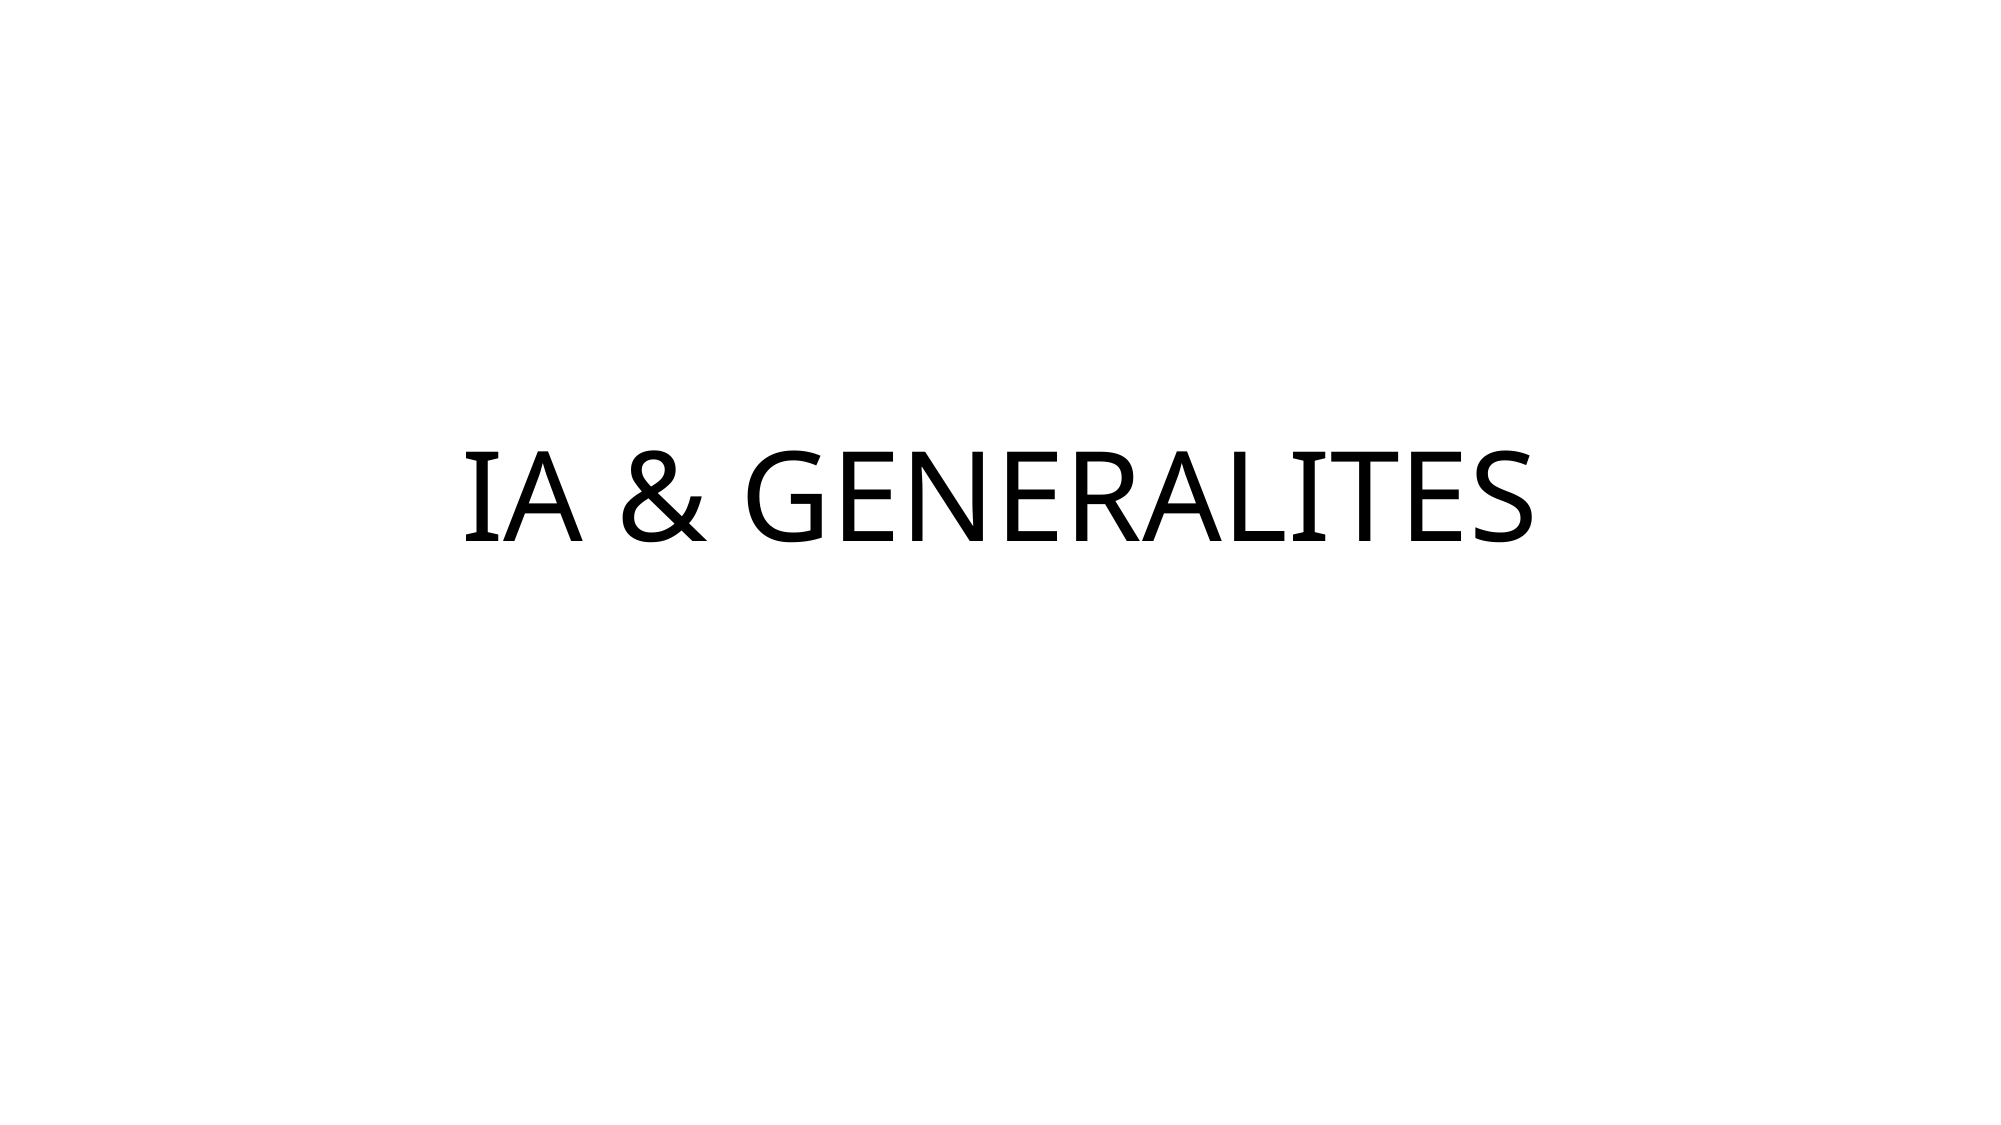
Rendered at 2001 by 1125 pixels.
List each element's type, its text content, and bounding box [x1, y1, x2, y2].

title IA & GENERALITES [249, 184, 1750, 576]
